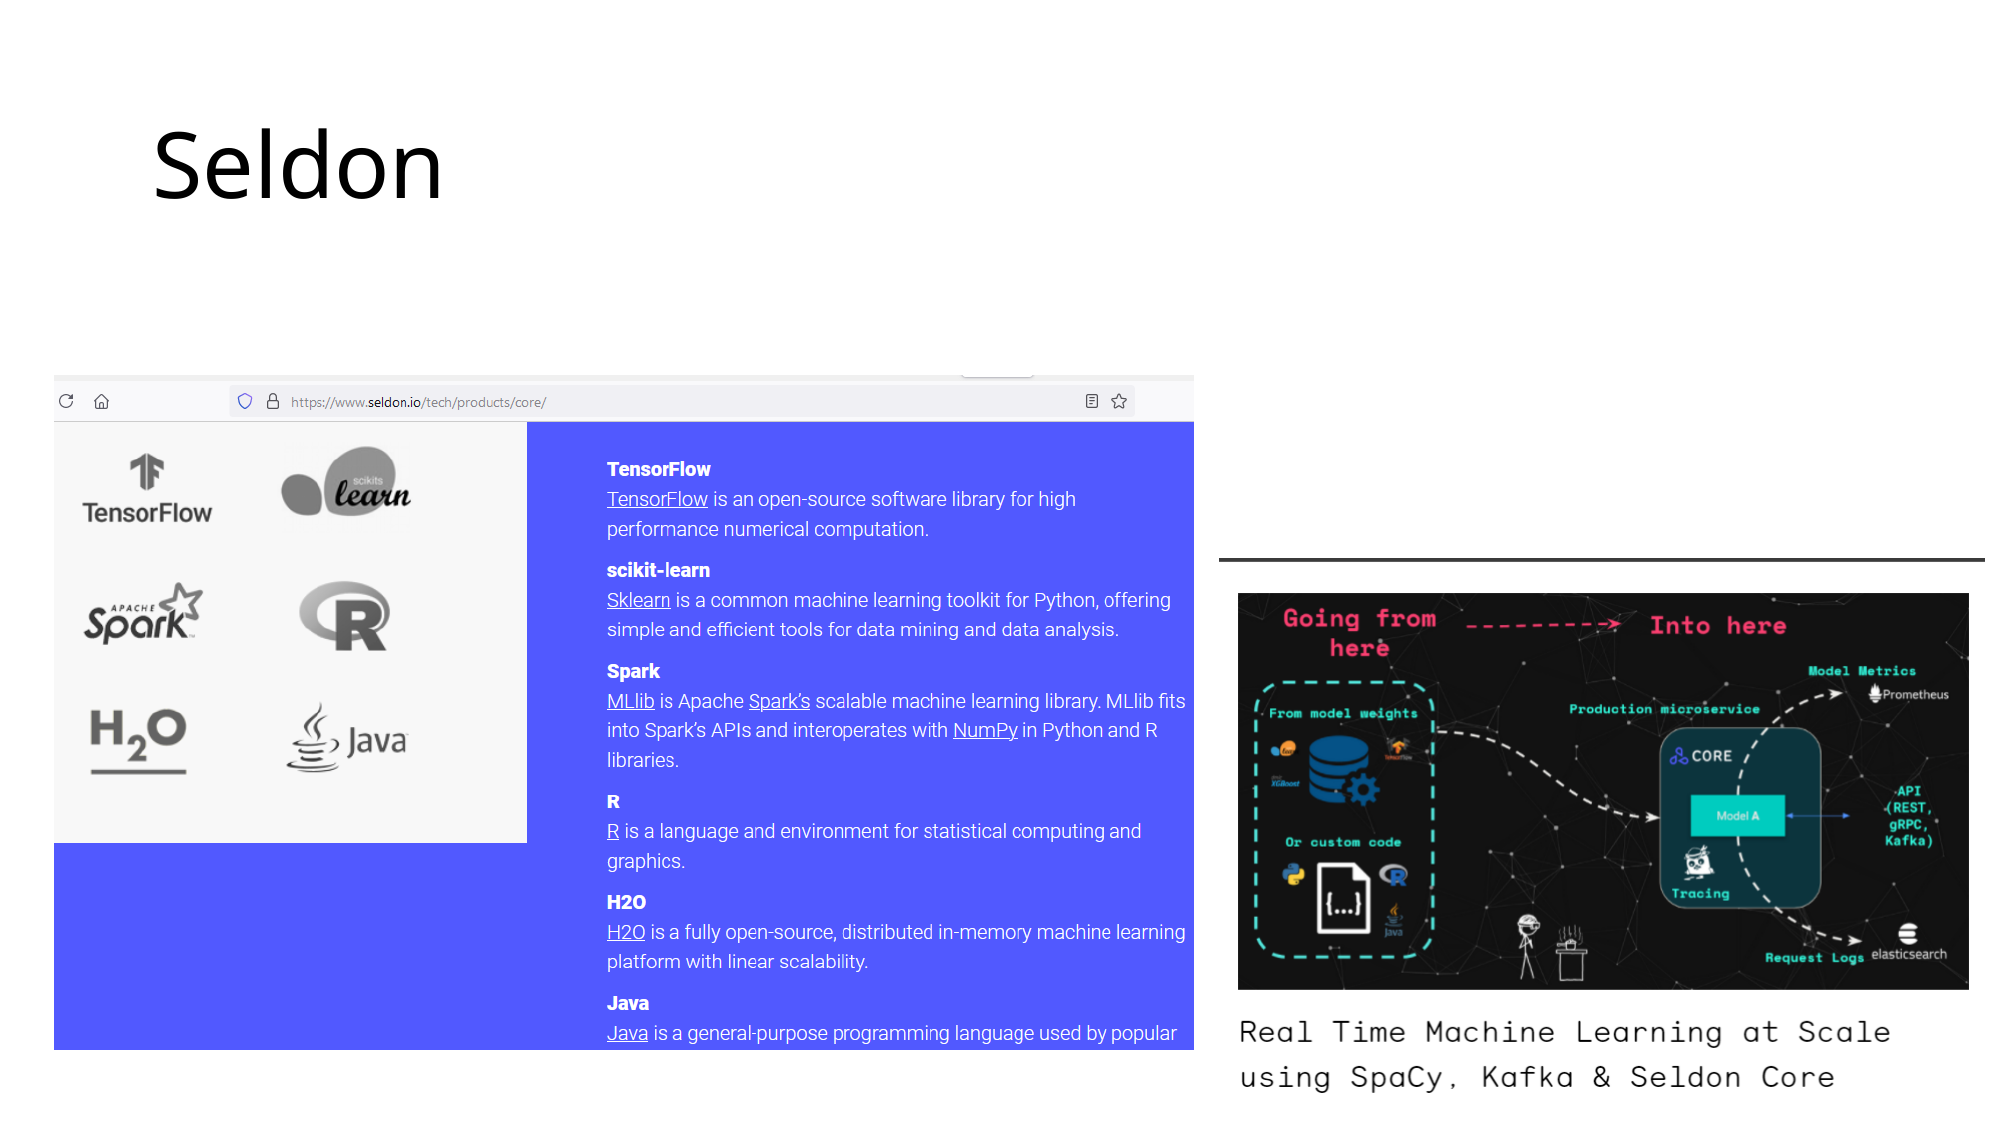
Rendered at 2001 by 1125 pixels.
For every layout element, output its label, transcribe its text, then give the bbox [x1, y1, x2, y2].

picture [54, 375, 1194, 1050]
title Seldon [137, 59, 1863, 278]
picture [1219, 558, 1985, 1104]
